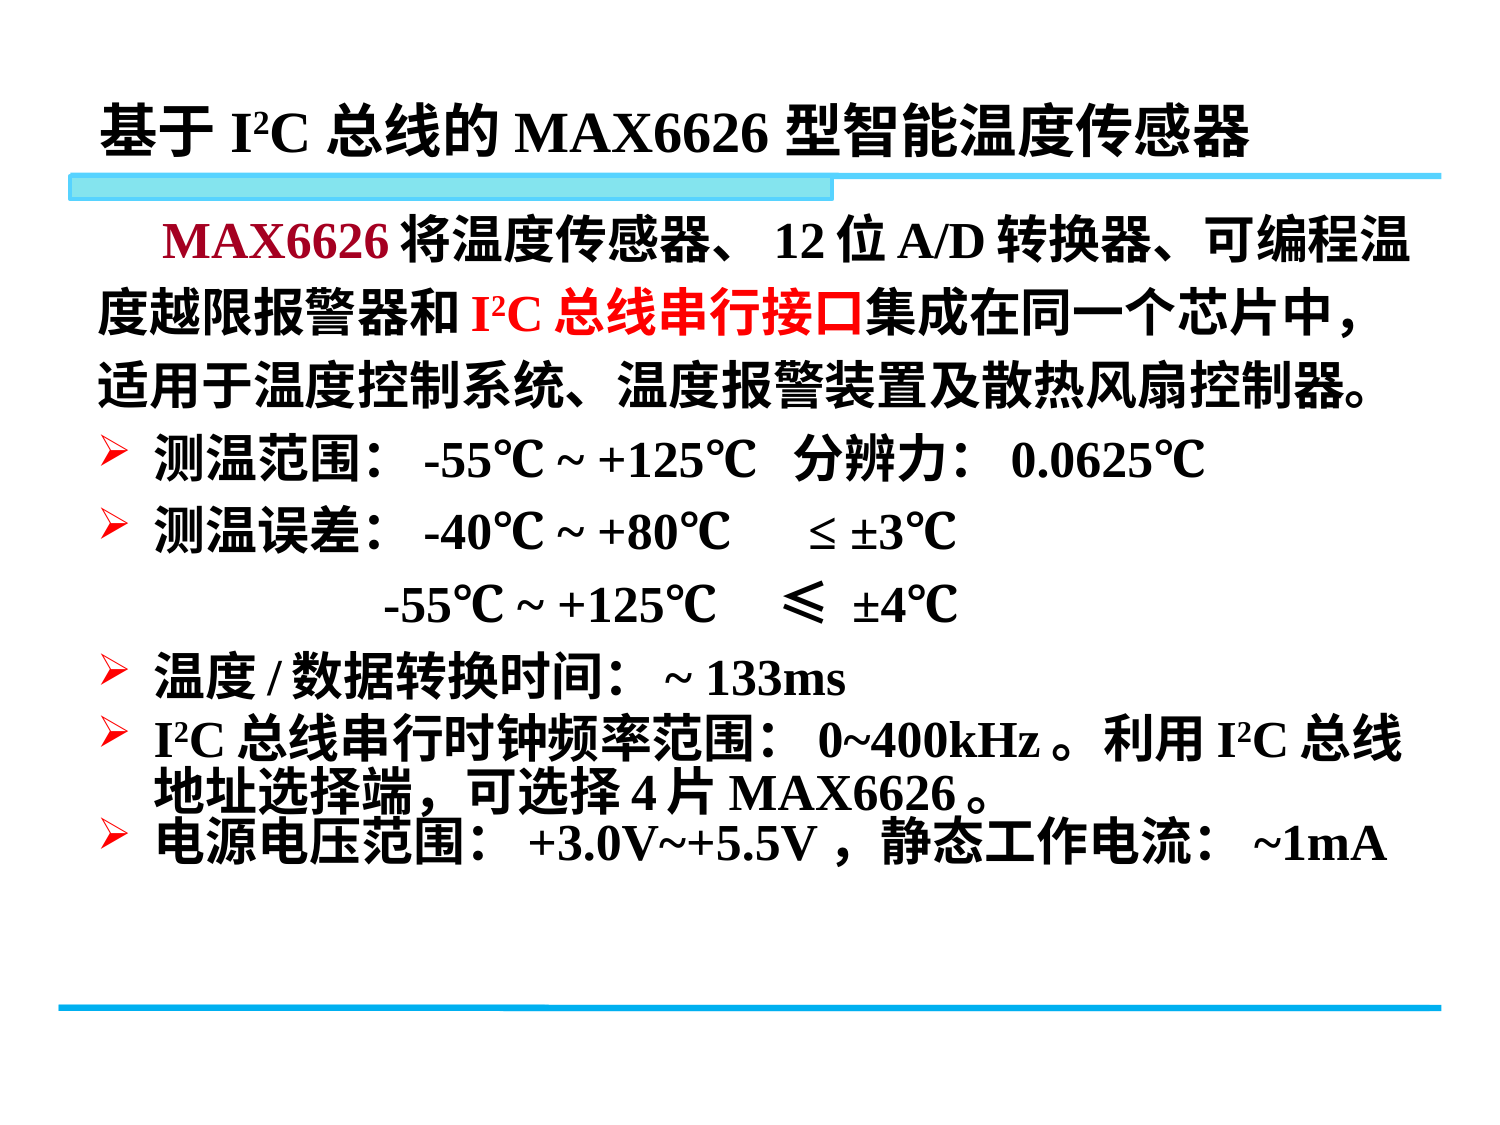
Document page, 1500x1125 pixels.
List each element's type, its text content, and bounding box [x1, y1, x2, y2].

title 基于I2C总线的MAX6626型智能温度传感器 [0, 35, 1350, 223]
list MAX6626将温度传感器、12位A/D转换器、可编程温 度越限报警器和I2C总线串行接口集成在同一个芯片中， 适用于温度控制系统、温度报警装置及散热风扇控制器。 测温范围：-55℃ ~ +125℃ 分辨力：0.0625℃ 测温误差：-40℃ ~ +80℃ ≤ ±3℃ -55℃ ~ +125℃ ≤ ±4℃ 温度/数据转换时间：~ 133ms I2C总线串行时钟频率范围：0~400kHz。利用I2C总线地址选择端，可选择4片MAX6626。 电源电压范围：+3.0V~+5.5V，静态工作电流：~1mA [82, 199, 1432, 942]
